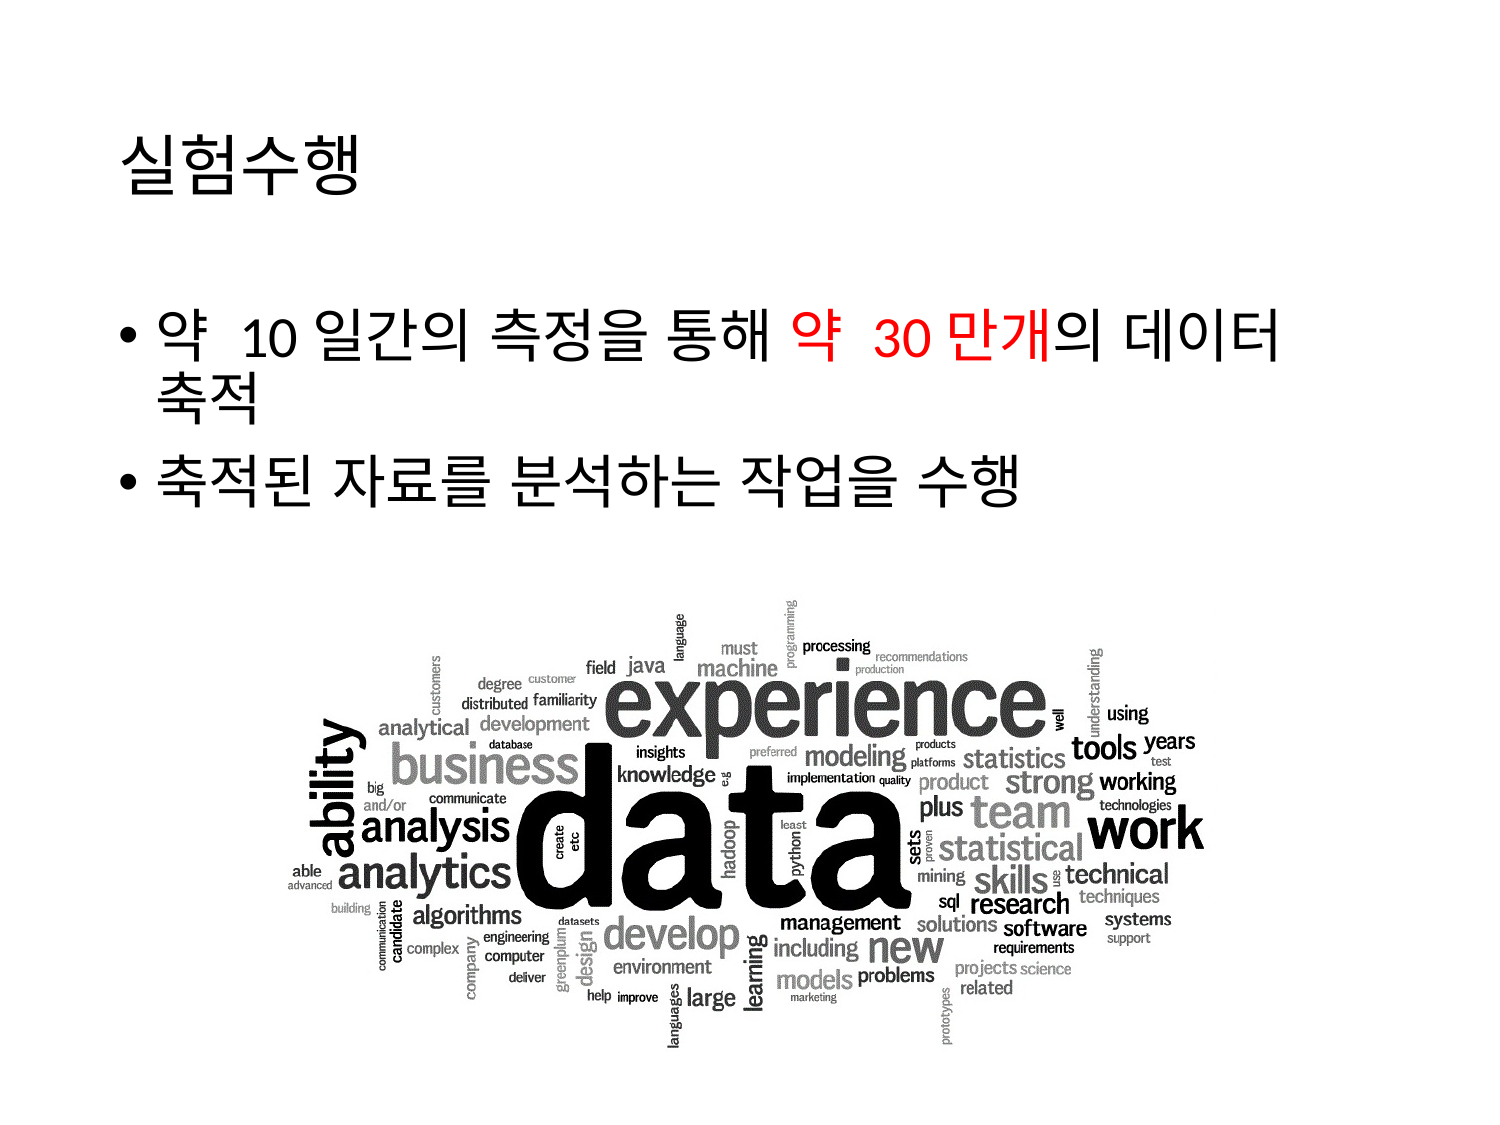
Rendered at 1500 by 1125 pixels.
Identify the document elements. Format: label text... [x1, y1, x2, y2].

title 실험수행 [103, 59, 1397, 278]
picture [277, 577, 1217, 1074]
list 약 10일간의 측정을 통해 약 30만개의 데이터 축적 축적된 자료를 분석하는 작업을 수행 [103, 299, 1397, 1014]
